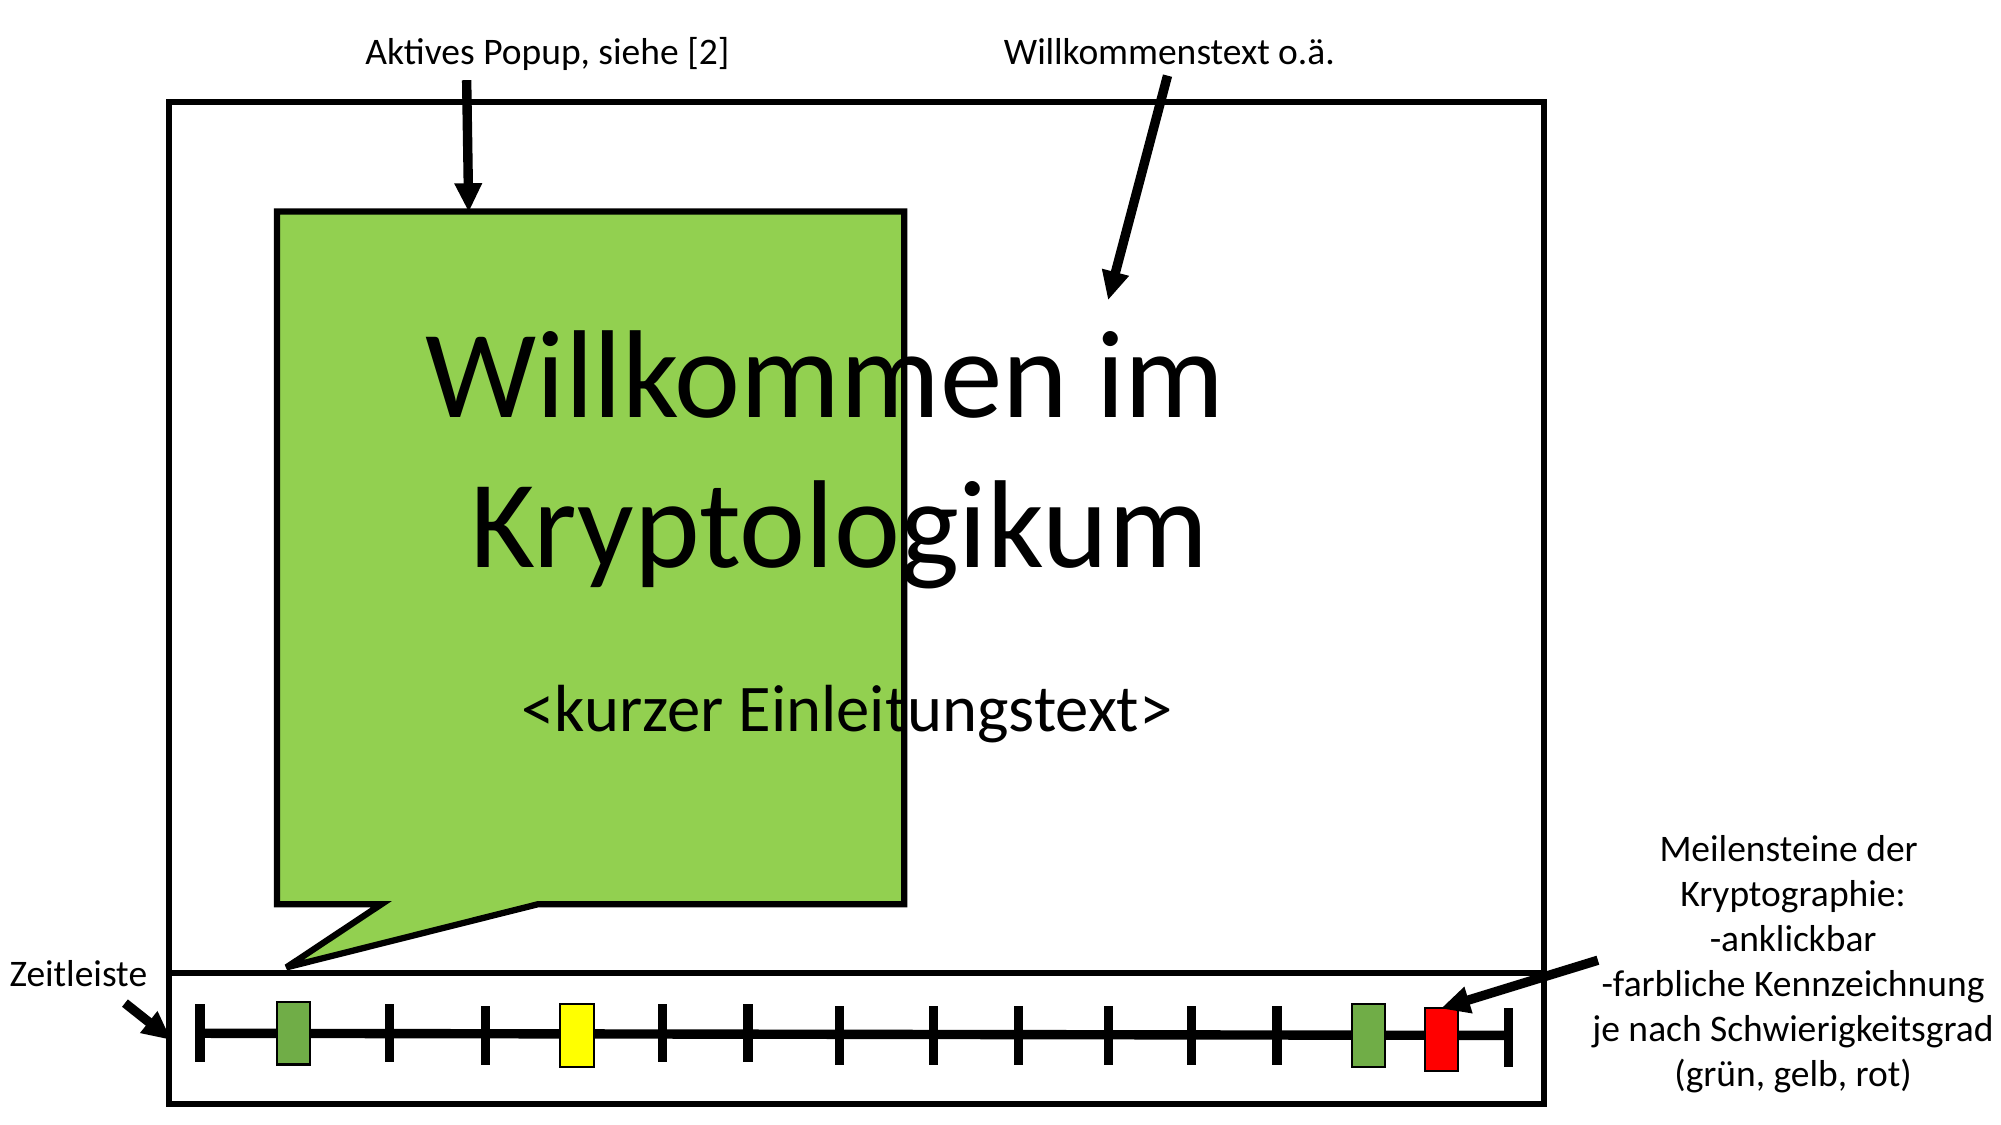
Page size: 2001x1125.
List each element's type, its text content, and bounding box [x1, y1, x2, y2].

text_box [559, 1003, 595, 1033]
text_box [559, 1036, 595, 1068]
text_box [124, 1003, 171, 1040]
text_box [168, 973, 1545, 1105]
text_box Aktives Popup, siehe [2] [350, 19, 745, 80]
text_box [168, 101, 1545, 970]
text_box [276, 1001, 311, 1033]
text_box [1441, 960, 1598, 1009]
text_box Meilensteine der Kryptographie: -anklickbar -farbliche Kennzeichnung je nach Schwierigkeitsgrad (grün, gelb, rot) [1577, 816, 2000, 1102]
text_box [1424, 1036, 1459, 1072]
text_box Zeitleiste [0, 941, 163, 1002]
text_box [1424, 1007, 1459, 1033]
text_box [1108, 75, 1168, 300]
text_box Willkommen im Kryptologikum [410, 285, 1269, 600]
text_box Willkommenstext o.ä. [989, 19, 1351, 80]
text_box [276, 1036, 311, 1066]
text_box [276, 210, 906, 969]
text_box <kurzer Einleitungstext> [506, 657, 1188, 753]
text_box [1351, 1036, 1386, 1068]
text_box [1351, 1003, 1386, 1033]
